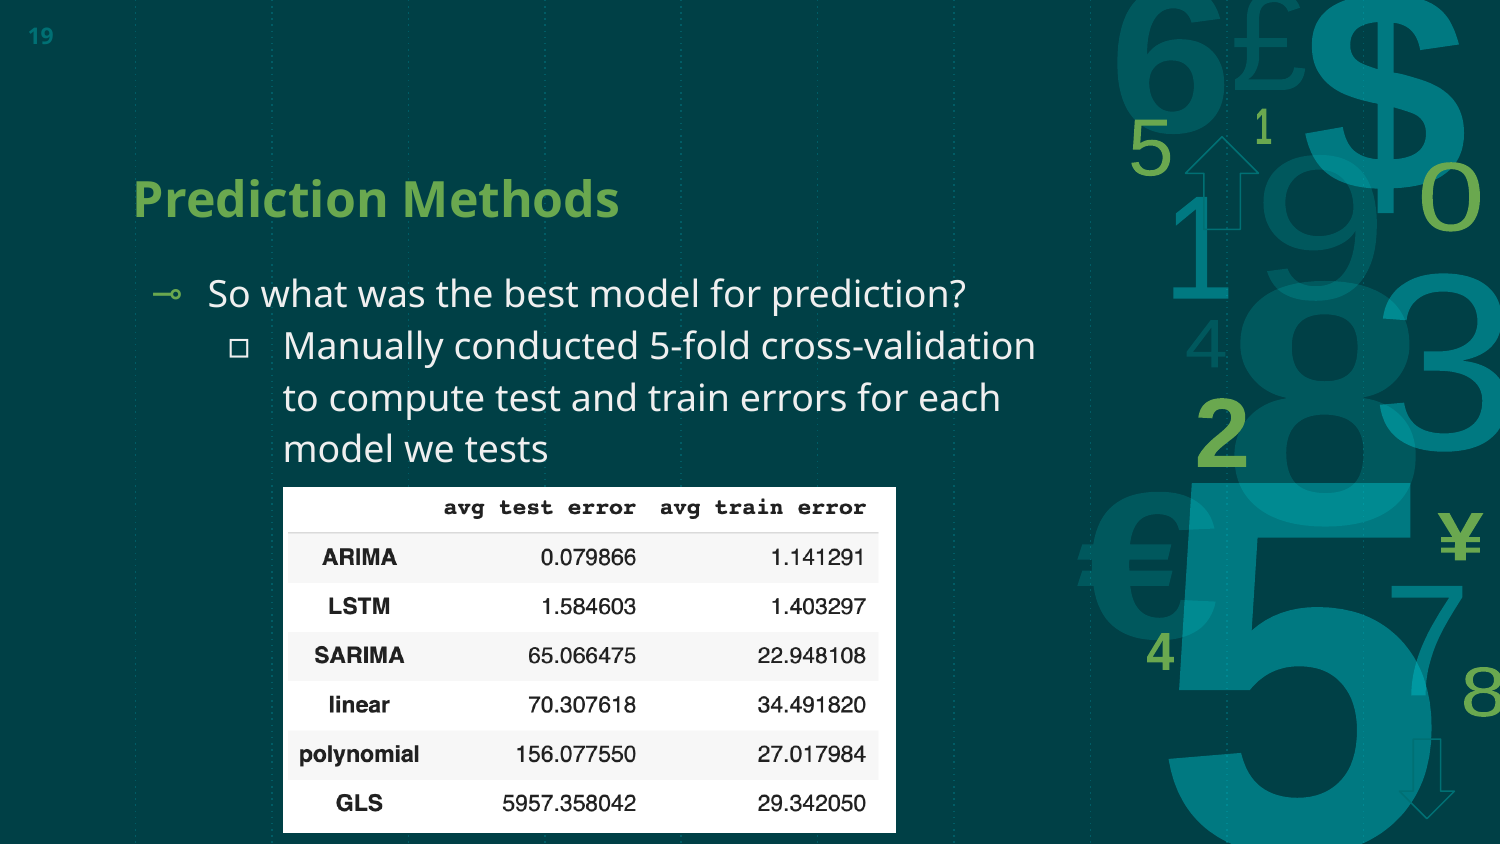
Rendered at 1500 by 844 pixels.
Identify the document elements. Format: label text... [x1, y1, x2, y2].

title Prediction Methods [117, 128, 966, 243]
list So what was the best model for prediction? Manually conducted 5-fold cross-validation to compute test and train errors for each model we tests [117, 248, 1062, 746]
slide_number ‹#› [12, 6, 103, 66]
picture [283, 487, 897, 834]
